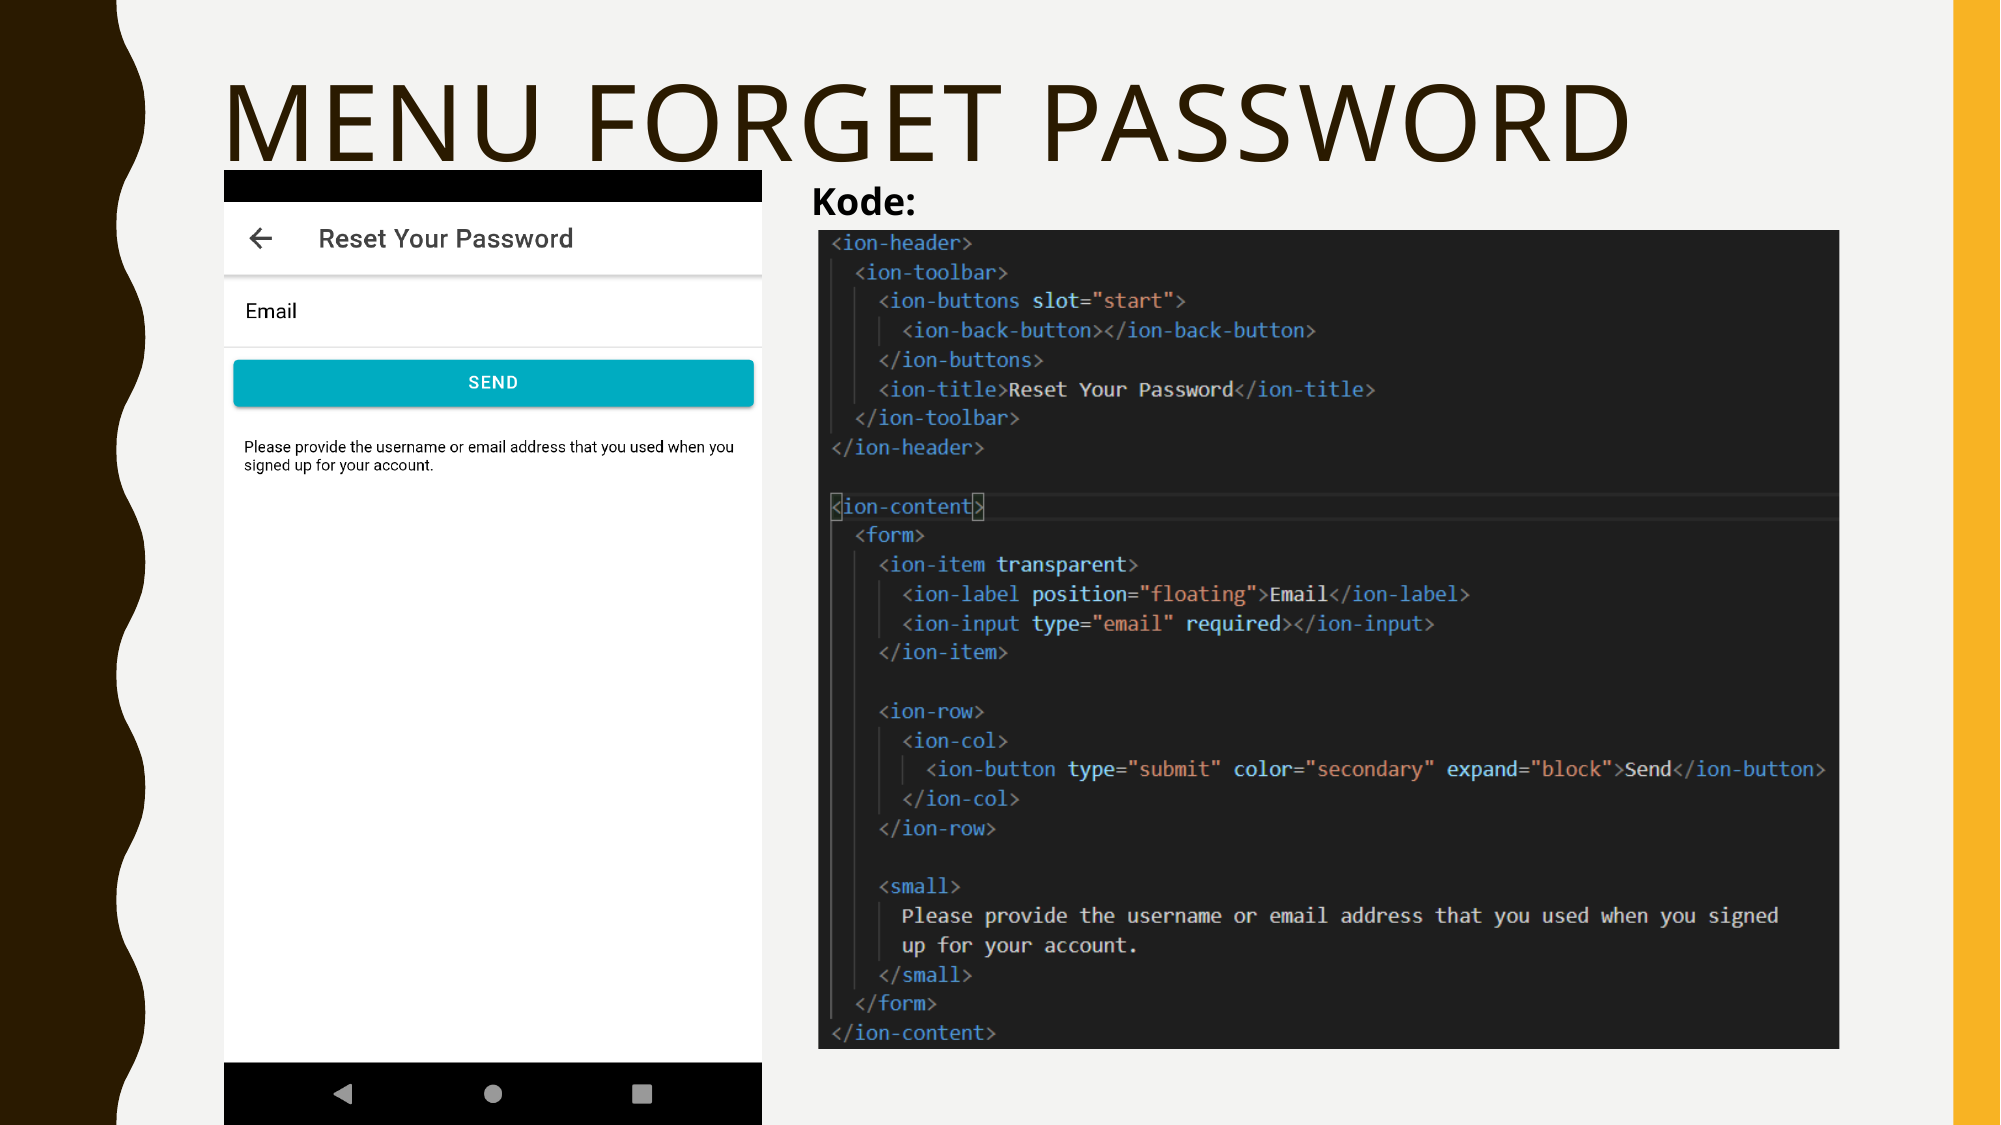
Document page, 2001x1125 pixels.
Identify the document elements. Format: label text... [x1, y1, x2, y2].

picture [818, 230, 1840, 1049]
text_box Kode: [796, 170, 951, 230]
title Menu forget password [205, 62, 1875, 308]
picture [224, 169, 762, 1125]
